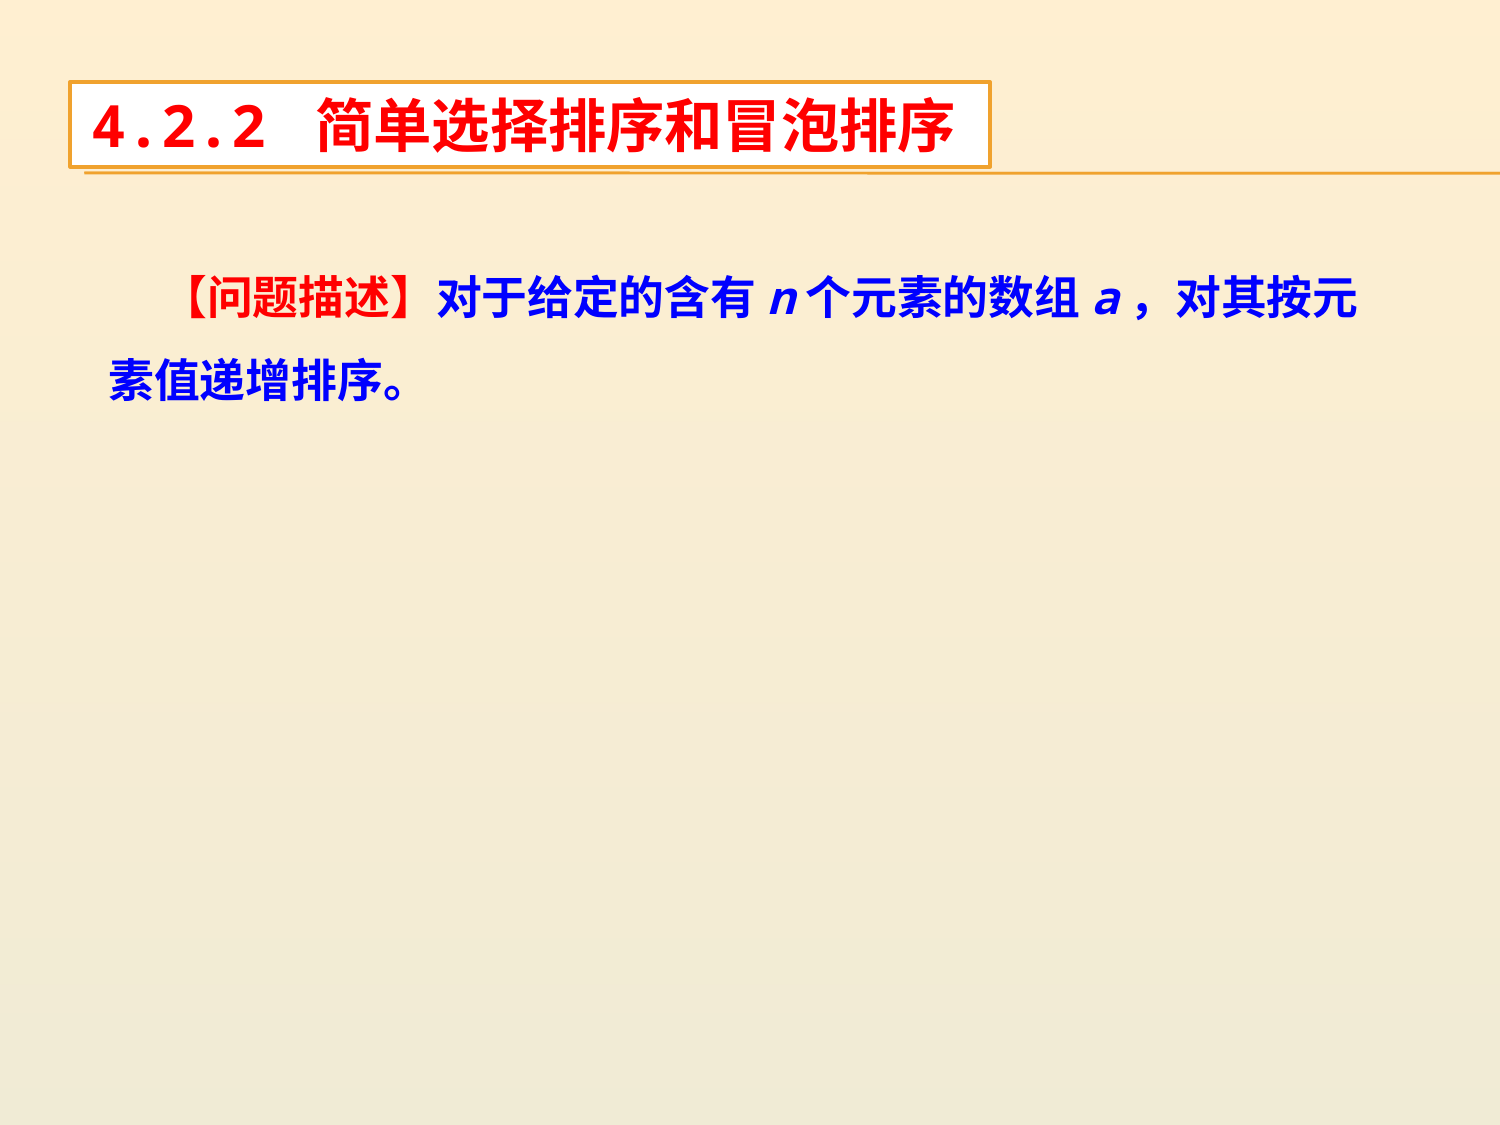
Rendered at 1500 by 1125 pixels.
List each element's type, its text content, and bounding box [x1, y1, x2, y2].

text_box 4.2.2 简单选择排序和冒泡排序 [68, 80, 992, 169]
text_box 【问题描述】对于给定的含有n个元素的数组a，对其按元素值递增排序。 [93, 234, 1405, 414]
